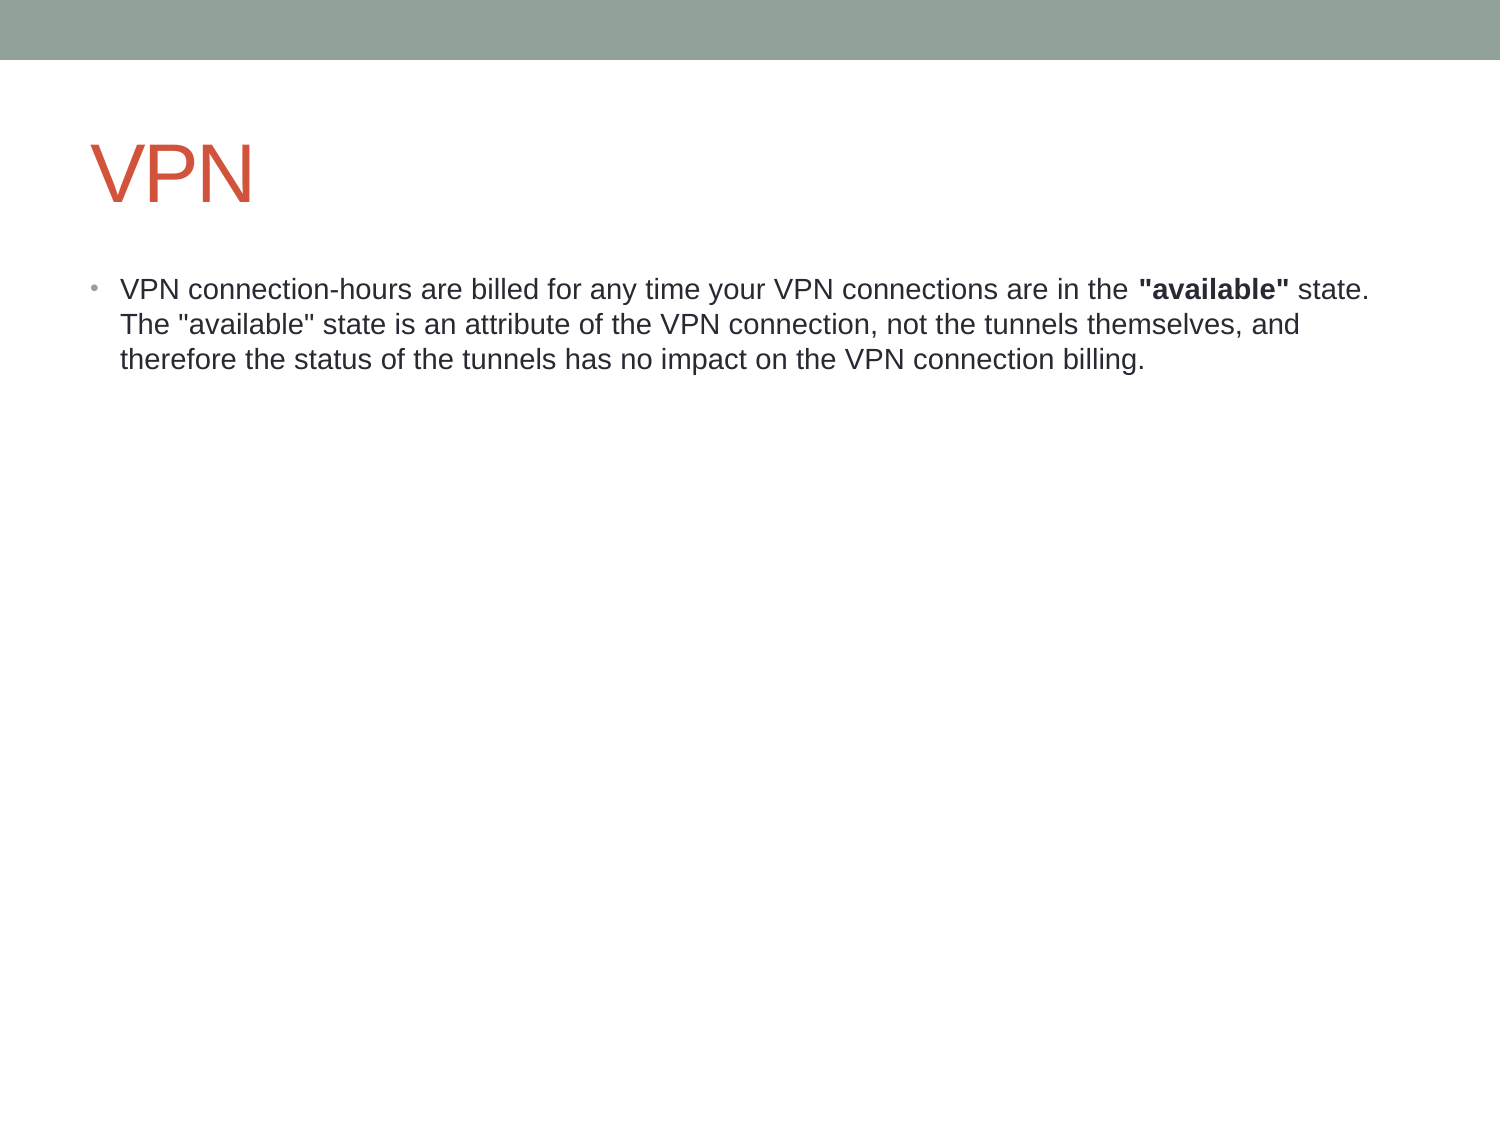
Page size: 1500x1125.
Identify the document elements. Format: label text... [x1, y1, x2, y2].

title VPN [75, 87, 1425, 250]
list VPN connection-hours are billed for any time your VPN connections are in the "available" state. The "available" state is an attribute of the VPN connection, not the tunnels themselves, and therefore the status of the tunnels has no impact on the VPN connection billing. [75, 262, 1425, 1063]
